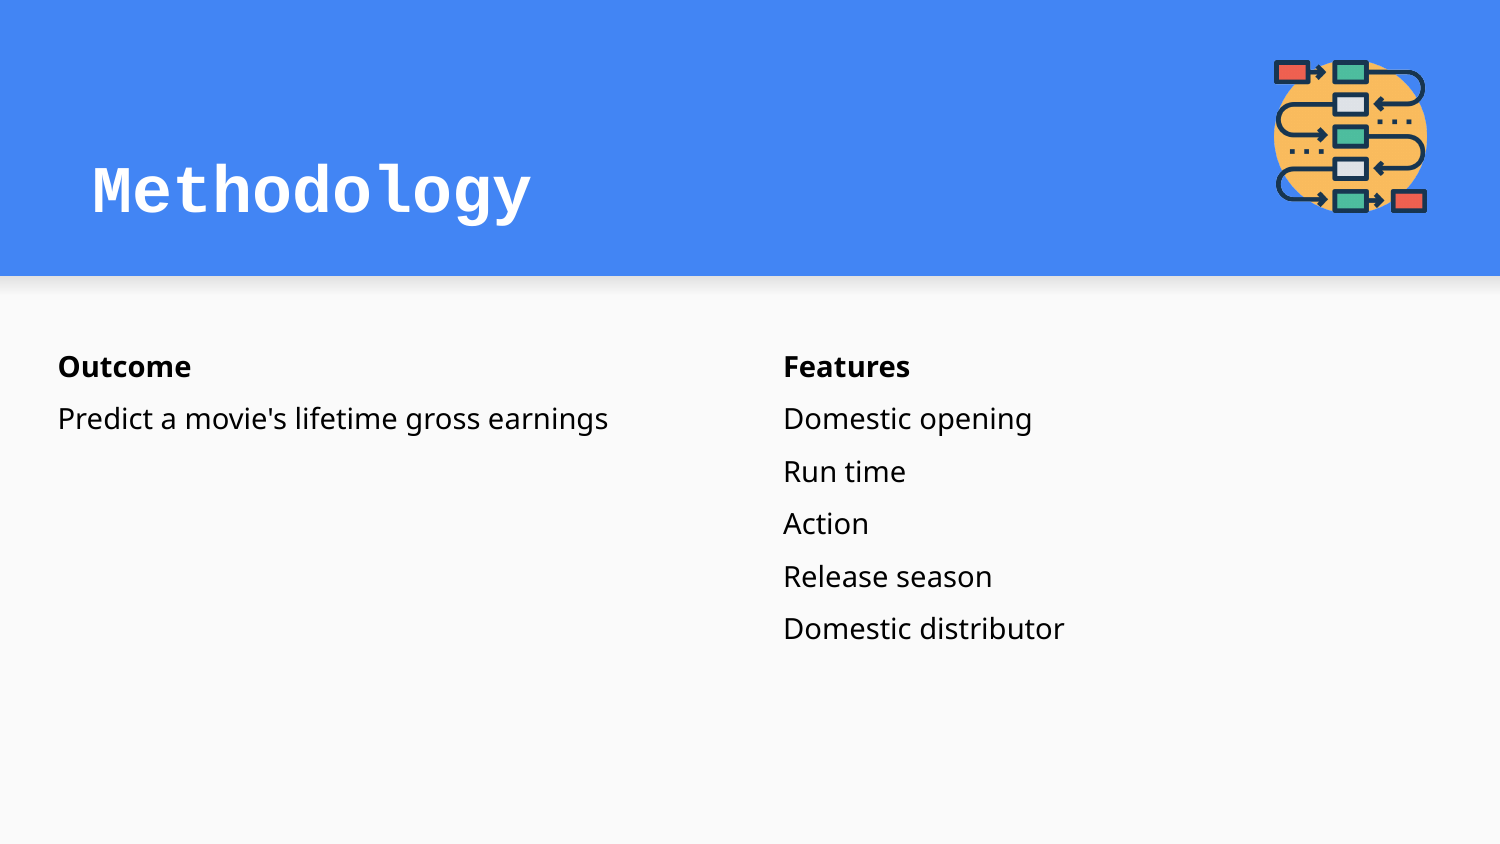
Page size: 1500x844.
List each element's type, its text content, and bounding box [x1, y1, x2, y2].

title Methodology [77, 121, 1427, 248]
text_box Outcome Predict a movie's lifetime gross earnings [42, 315, 721, 451]
picture [1273, 60, 1427, 213]
text_box Features Domestic opening Run time Action Release season Domestic distributor [768, 315, 1447, 661]
